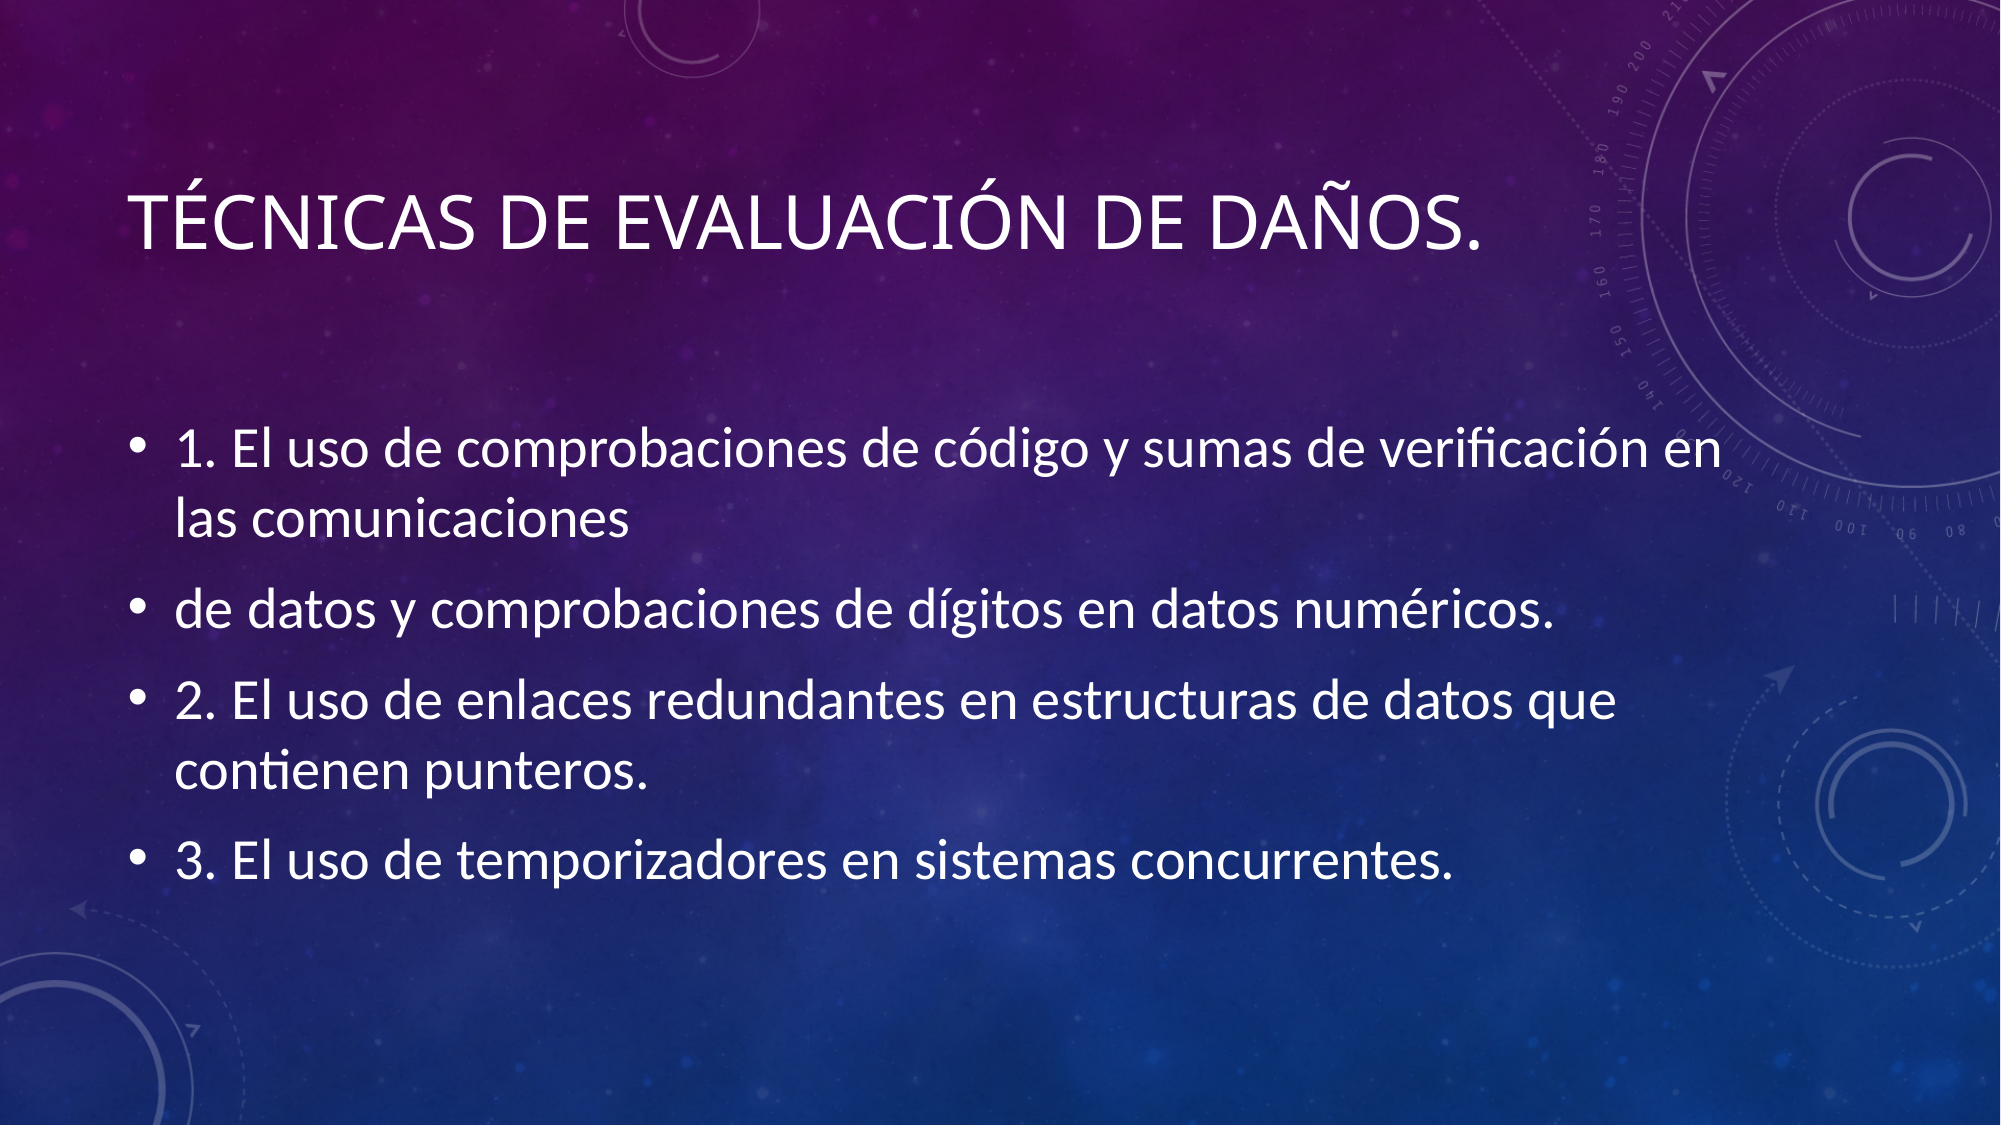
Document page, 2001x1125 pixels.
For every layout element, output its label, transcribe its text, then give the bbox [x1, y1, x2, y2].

title técnicas de evaluación de daños. [112, 99, 1775, 339]
list 1. El uso de comprobaciones de código y sumas de verificación en las comunicaciones de datos y comprobaciones de dígitos en datos numéricos. 2. El uso de enlaces redundantes en estructuras de datos que contienen punteros. 3. El uso de temporizadores en sistemas concurrentes. [112, 351, 1775, 950]
picture [0, 0, 2001, 1125]
